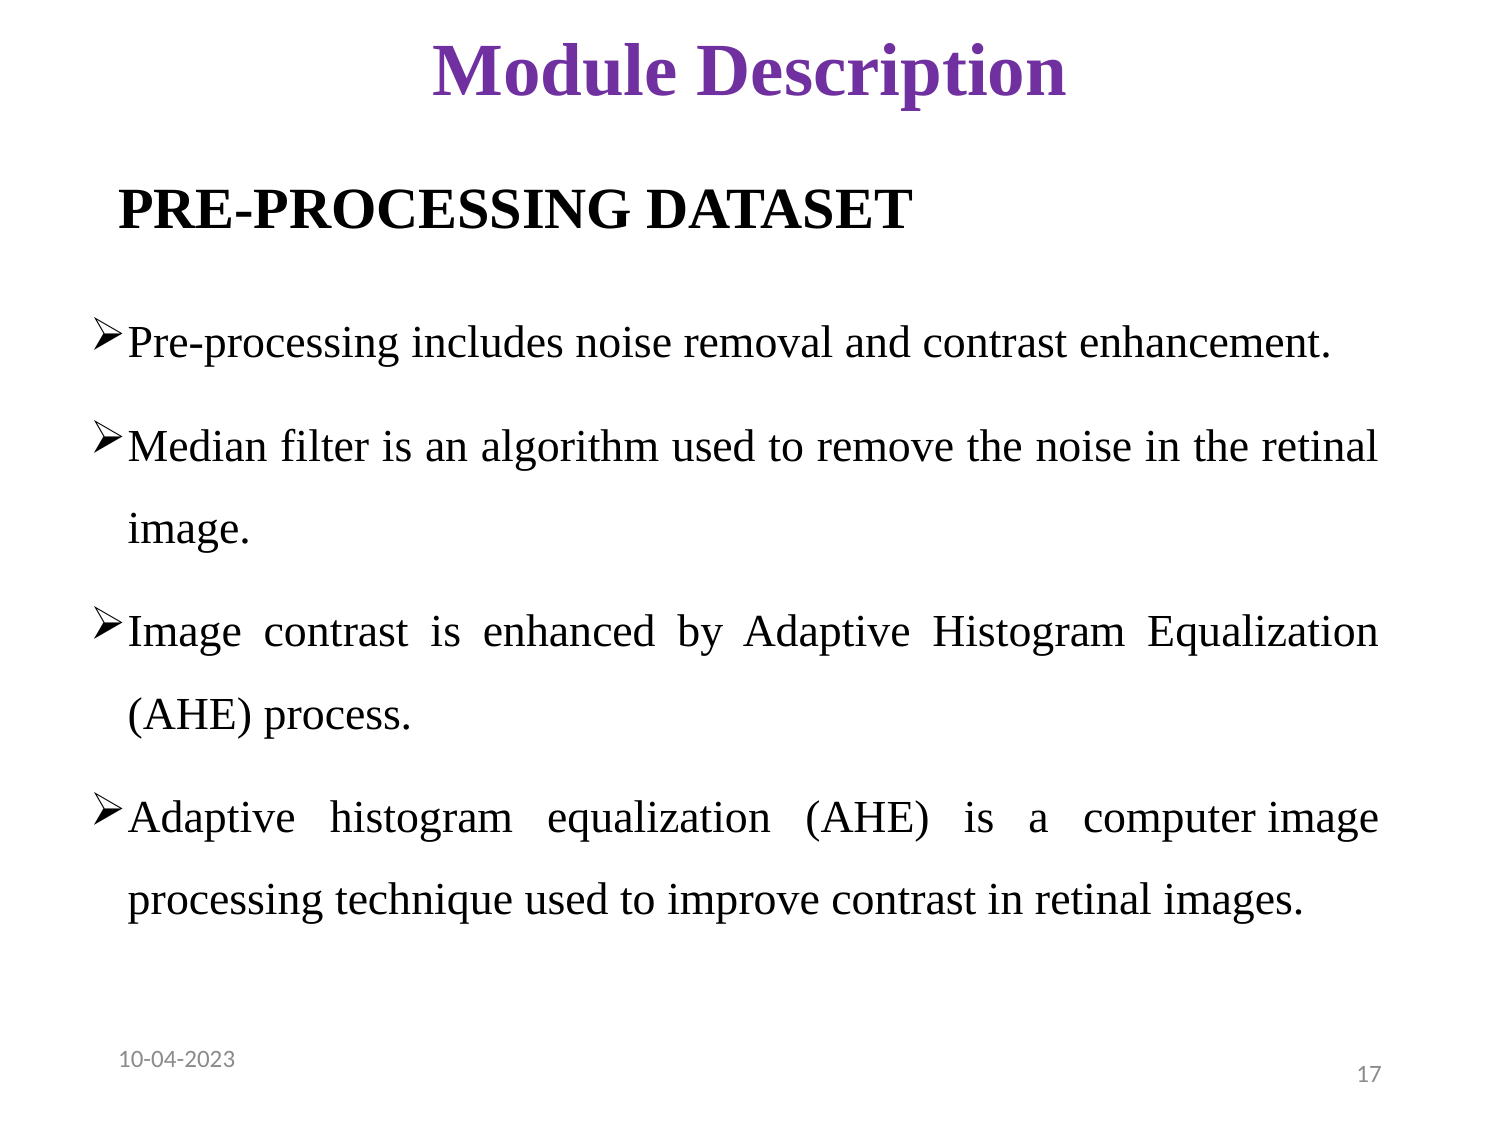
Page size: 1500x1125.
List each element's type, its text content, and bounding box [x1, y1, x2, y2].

list Pre-processing includes noise removal and contrast enhancement. Median filter is an algorithm used to remove the noise in the retinal image. Image contrast is enhanced by Adaptive Histogram Equalization (AHE) process. Adaptive histogram equalization (AHE) is a computer image processing technique used to improve contrast in retinal images. [75, 277, 1395, 1125]
text_box PRE-PROCESSING DATASET [103, 142, 1329, 249]
title Module Description [103, 27, 1397, 115]
